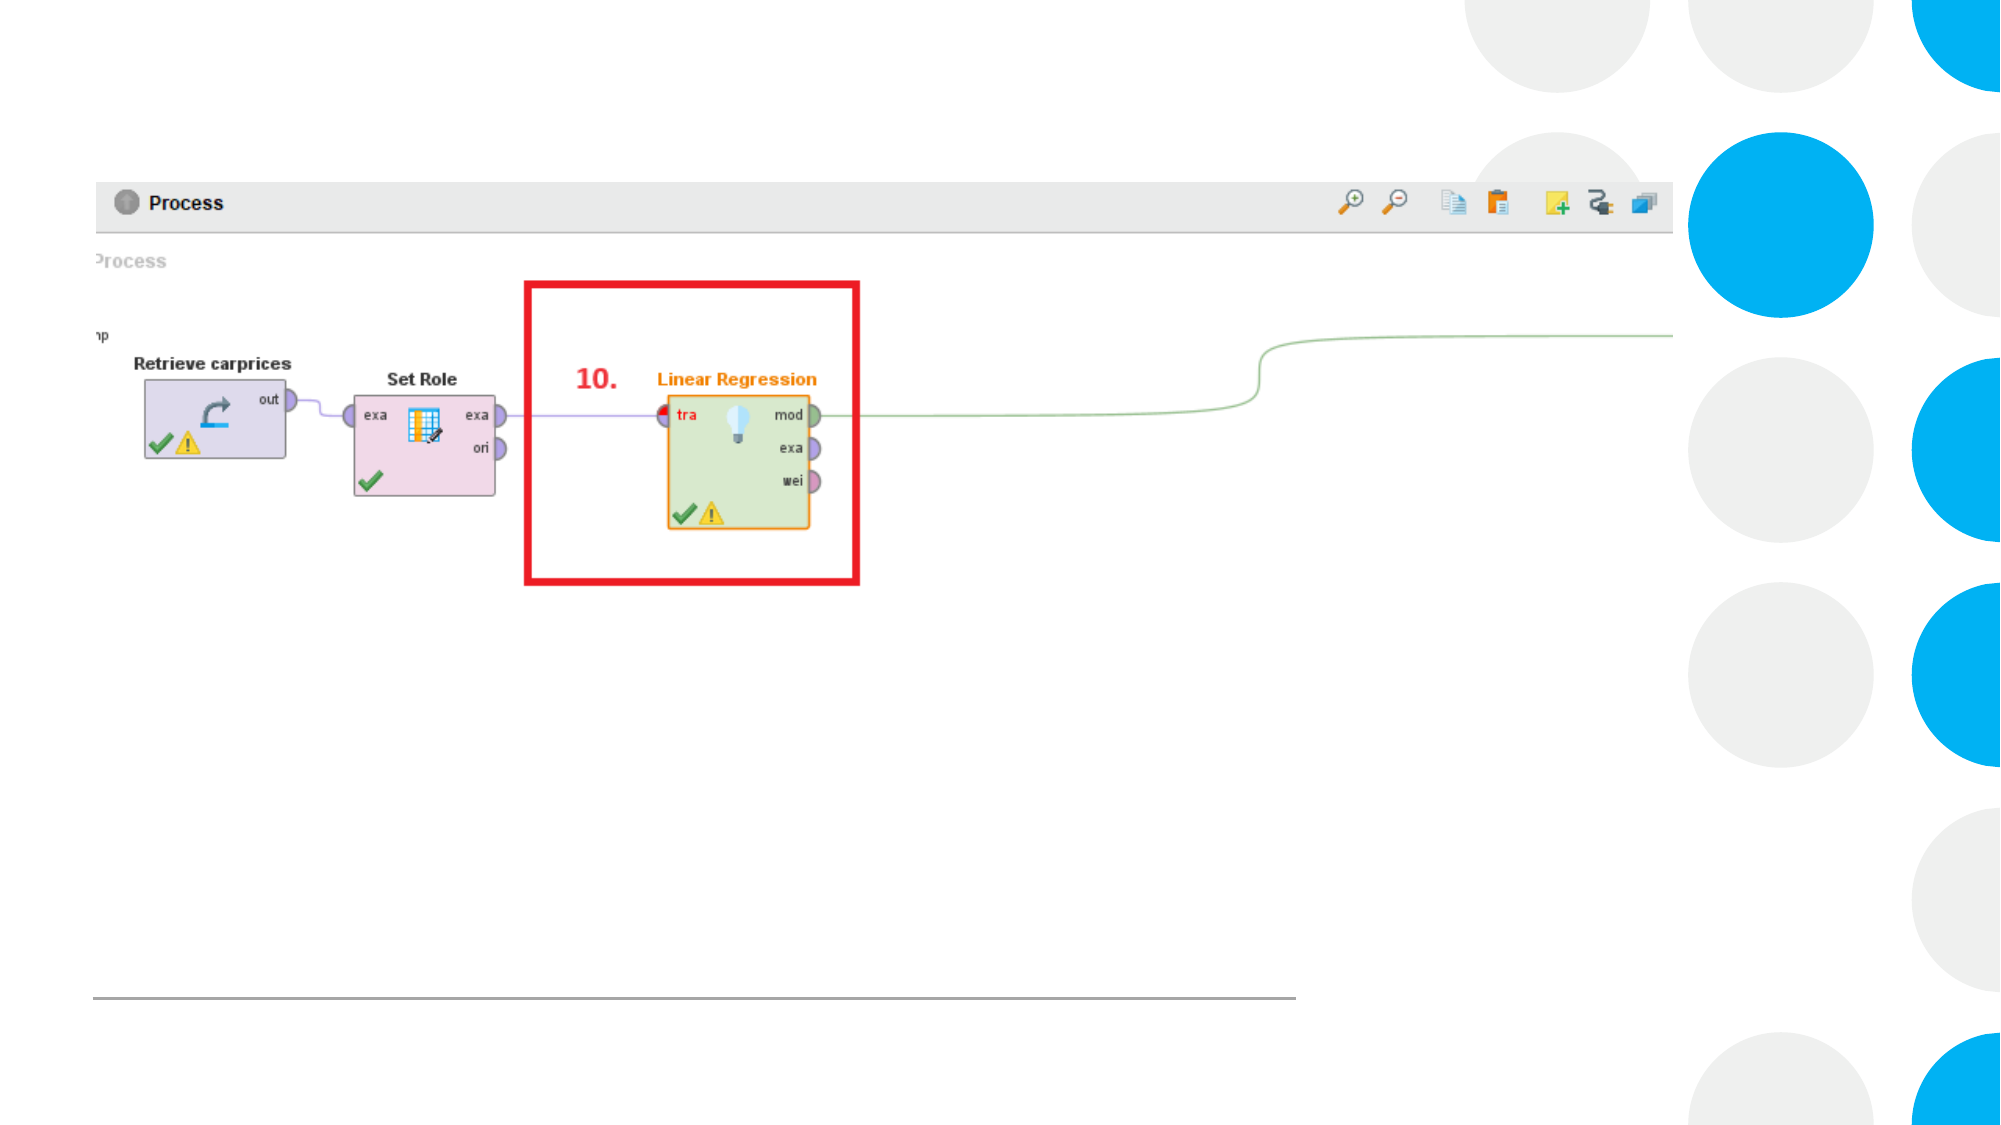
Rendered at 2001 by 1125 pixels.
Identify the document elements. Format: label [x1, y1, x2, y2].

picture [96, 182, 1673, 652]
